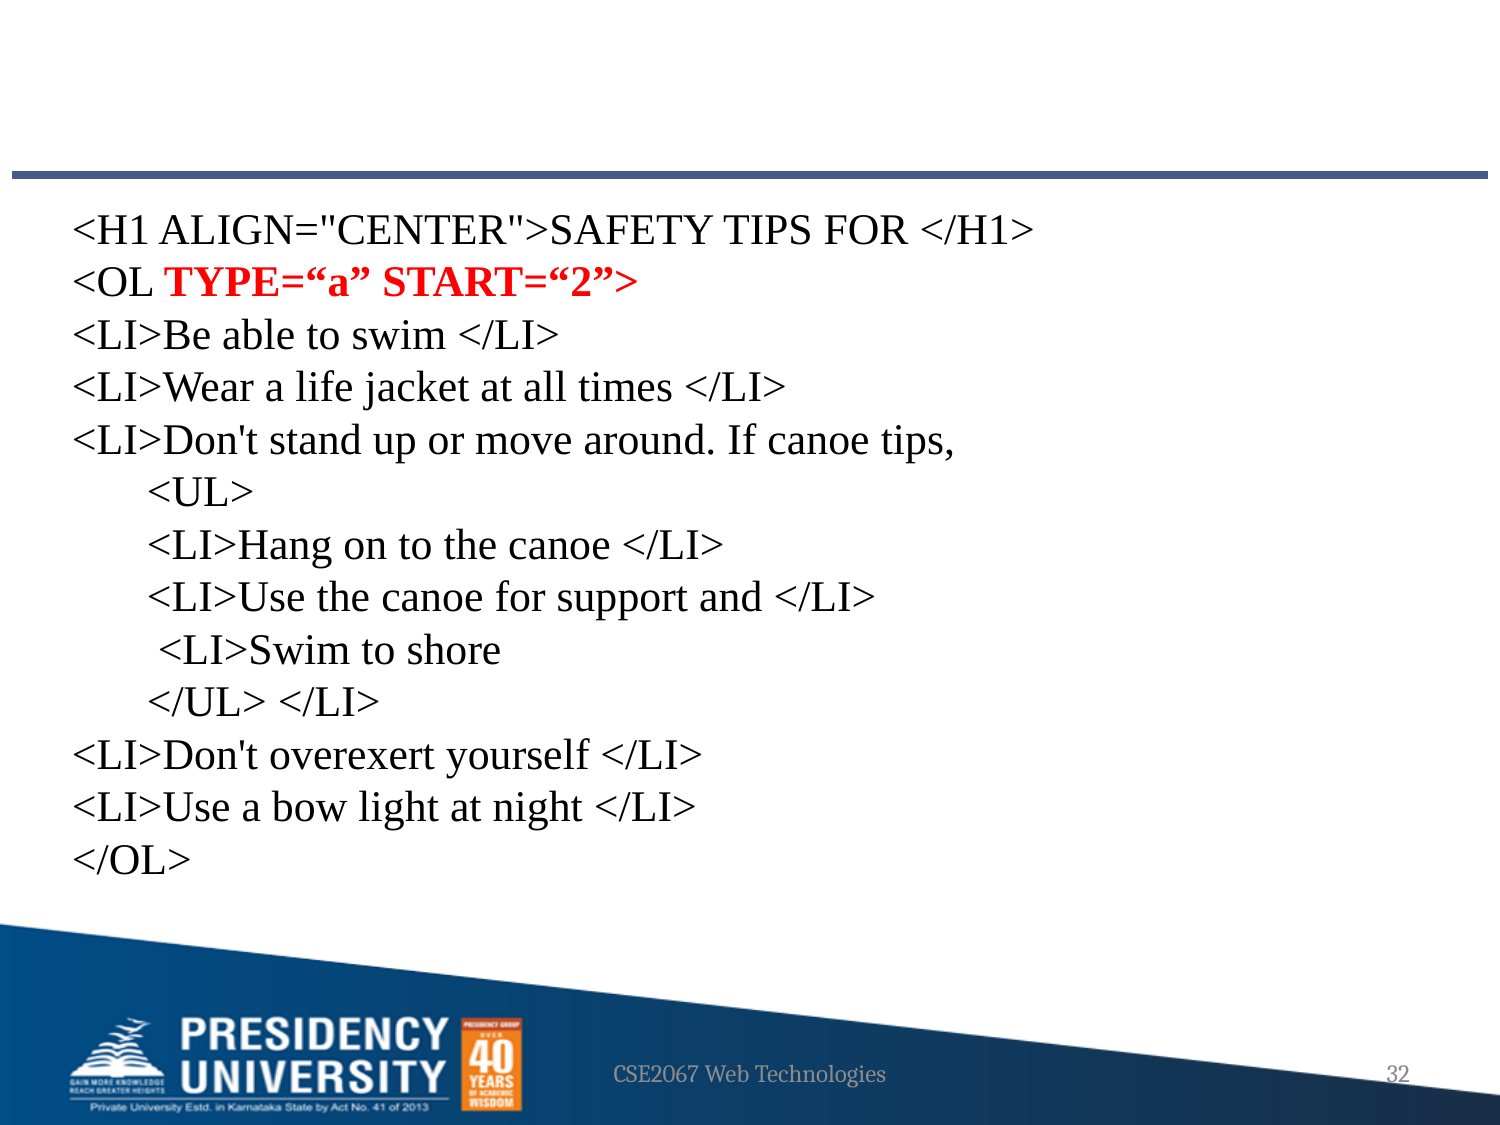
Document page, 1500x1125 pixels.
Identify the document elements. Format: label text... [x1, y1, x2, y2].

picture [0, 921, 1500, 1125]
text_box <H1 ALIGN="CENTER">SAFETY TIPS FOR </H1> <OL TYPE=“a” START=“2”> <LI>Be able to swim </LI> <LI>Wear a life jacket at all times </LI> <LI>Don't stand up or move around. If canoe tips, <UL> <LI>Hang on to the canoe </LI> <LI>Use the canoe for support and </LI> <LI>Swim to shore </UL> </LI> <LI>Don't overexert yourself </LI> <LI>Use a bow light at night </LI> </OL> [57, 193, 1453, 891]
footer CSE2067 Web Technologies [512, 1042, 988, 1103]
slide_number 32 [1074, 1042, 1425, 1103]
